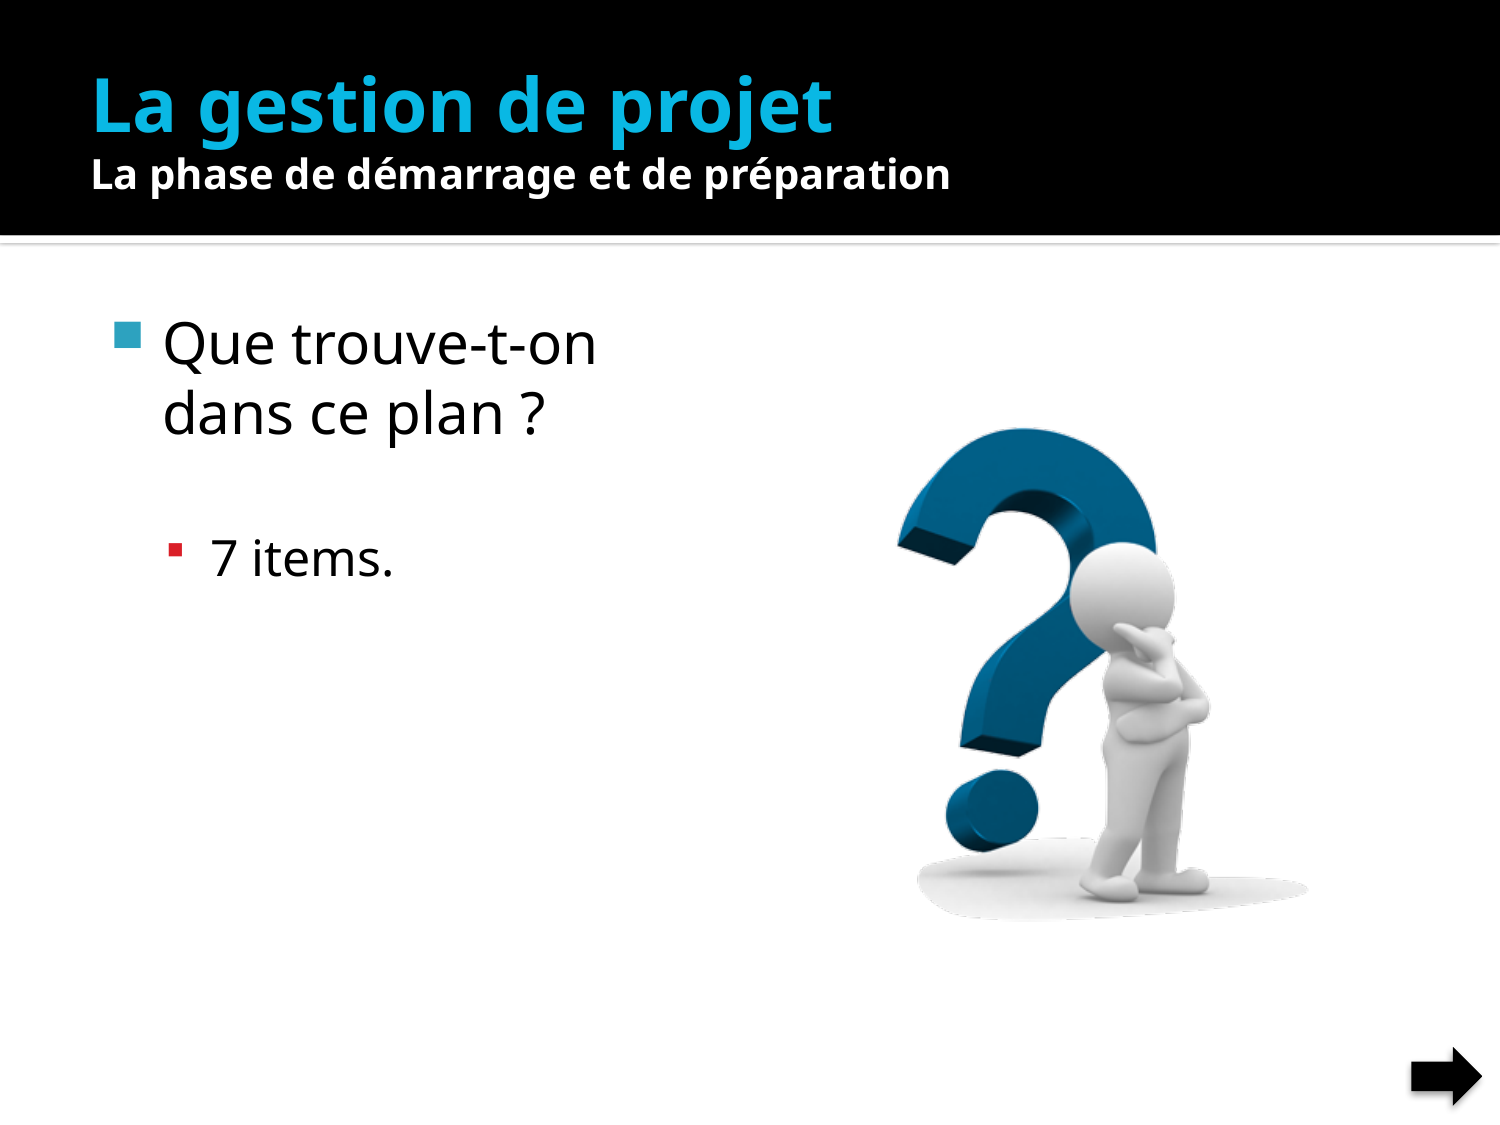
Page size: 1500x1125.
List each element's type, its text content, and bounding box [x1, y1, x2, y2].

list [874, 403, 1313, 937]
text_box [1411, 1046, 1483, 1106]
title La gestion de projet La phase de démarrage et de préparation [75, 24, 1425, 231]
list Que trouve-t-on dans ce plan ? 7 items. [75, 291, 738, 1050]
